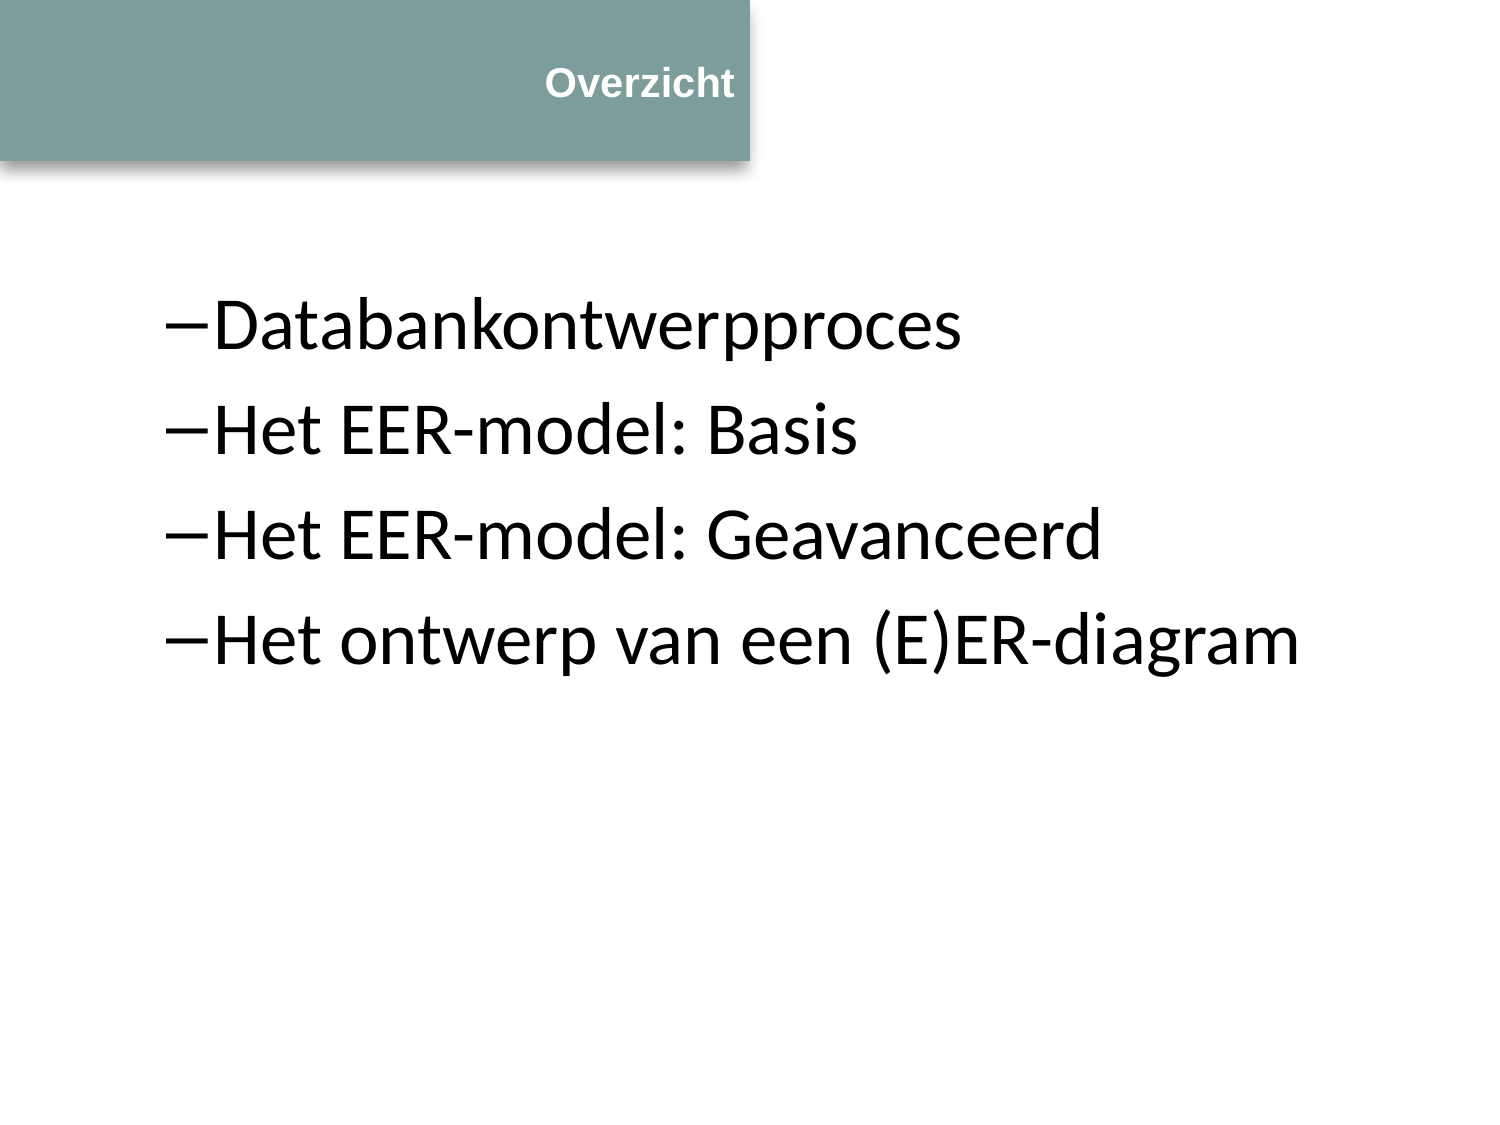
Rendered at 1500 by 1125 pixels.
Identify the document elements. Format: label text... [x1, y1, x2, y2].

title Overzicht [0, 0, 750, 161]
list Databankontwerpproces Het EER-model: Basis Het EER-model: Geavanceerd Het ontwerp van een (E)ER-diagram [76, 267, 1341, 350]
